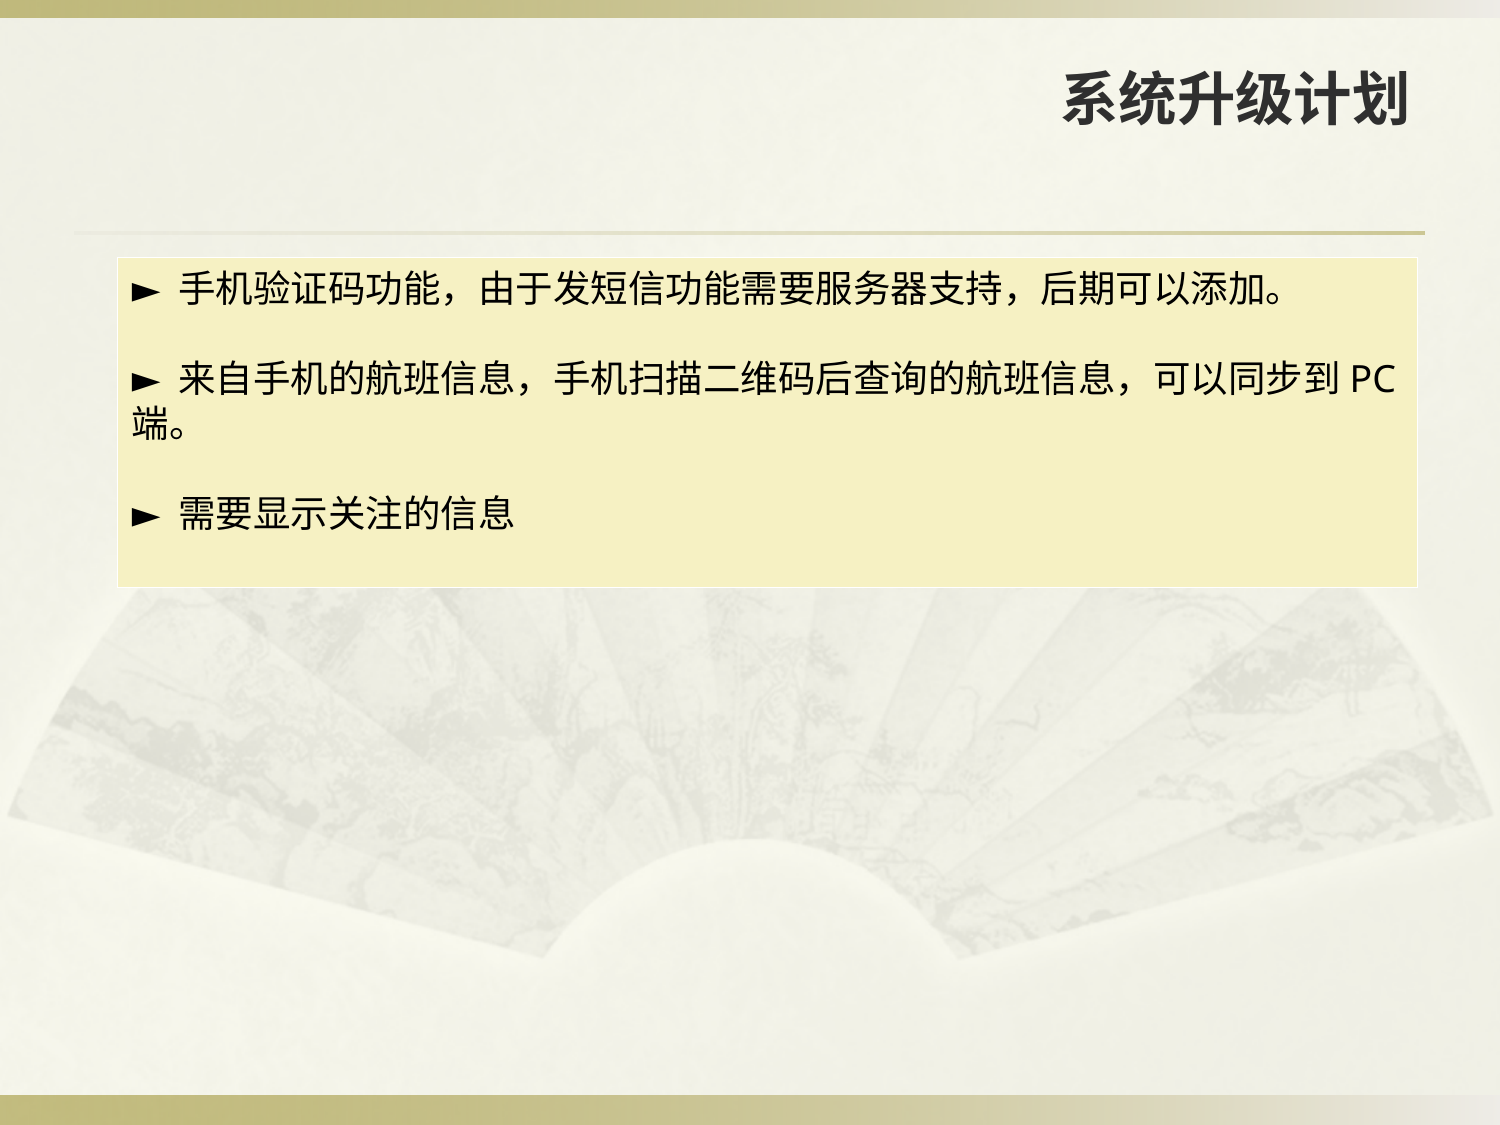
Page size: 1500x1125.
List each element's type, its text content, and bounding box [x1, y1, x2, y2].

text_box ► 手机验证码功能，由于发短信功能需要服务器支持，后期可以添加。 ► 来自手机的航班信息，手机扫描二维码后查询的航班信息，可以同步到PC端。 ► 需要显示关注的信息 [117, 257, 1418, 588]
title 系统升级计划 [312, 45, 1425, 149]
